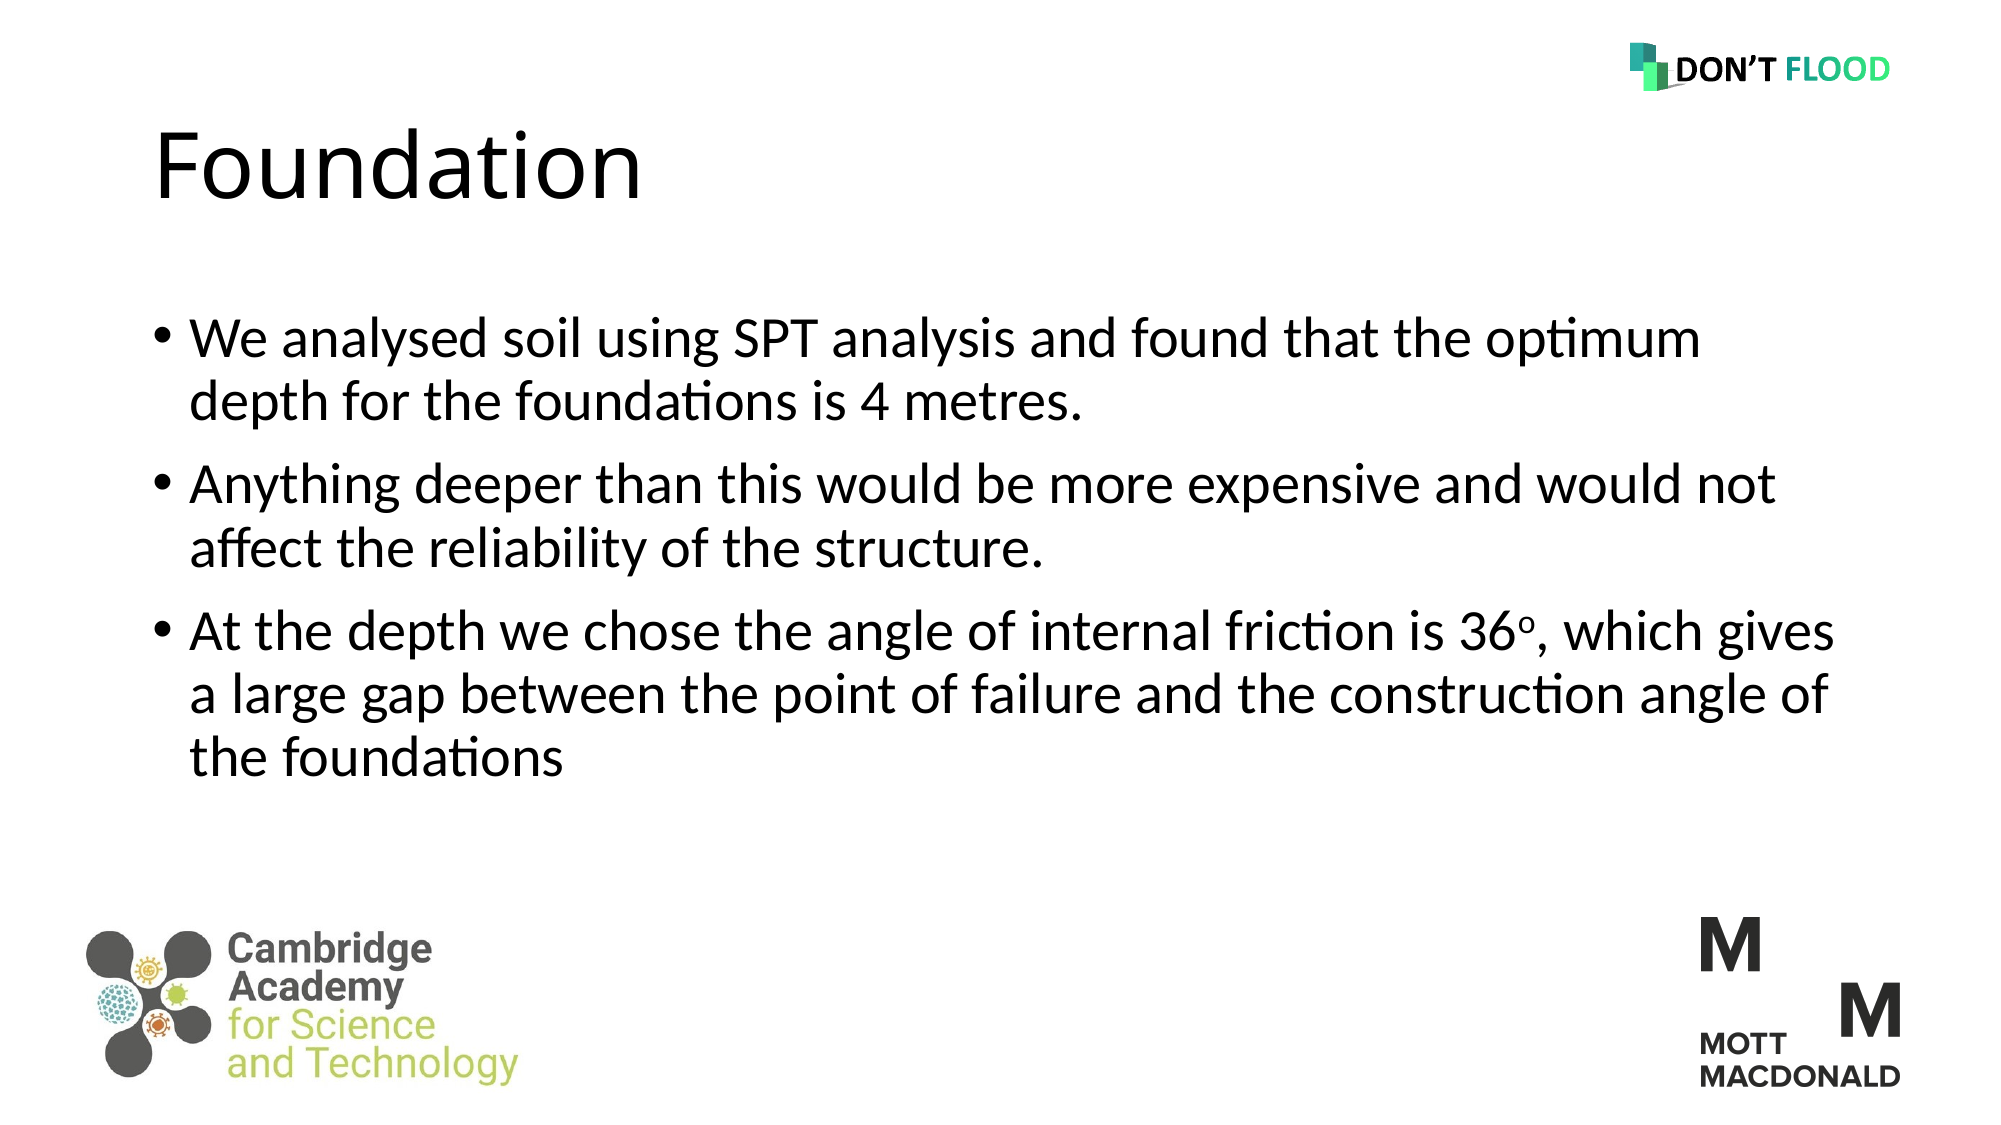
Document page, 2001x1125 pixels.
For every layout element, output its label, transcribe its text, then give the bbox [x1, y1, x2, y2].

list We analysed soil using SPT analysis and found that the optimum depth for the foundations is 4 metres. Anything deeper than this would be more expensive and would not affect the reliability of the structure. At the depth we chose the angle of internal friction is 36o, which gives a large gap between the point of failure and the construction angle of the foundations [137, 299, 1863, 1014]
picture [52, 909, 552, 1095]
picture [1701, 917, 1900, 1087]
picture [1623, 37, 1900, 98]
title Foundation [137, 59, 1863, 278]
